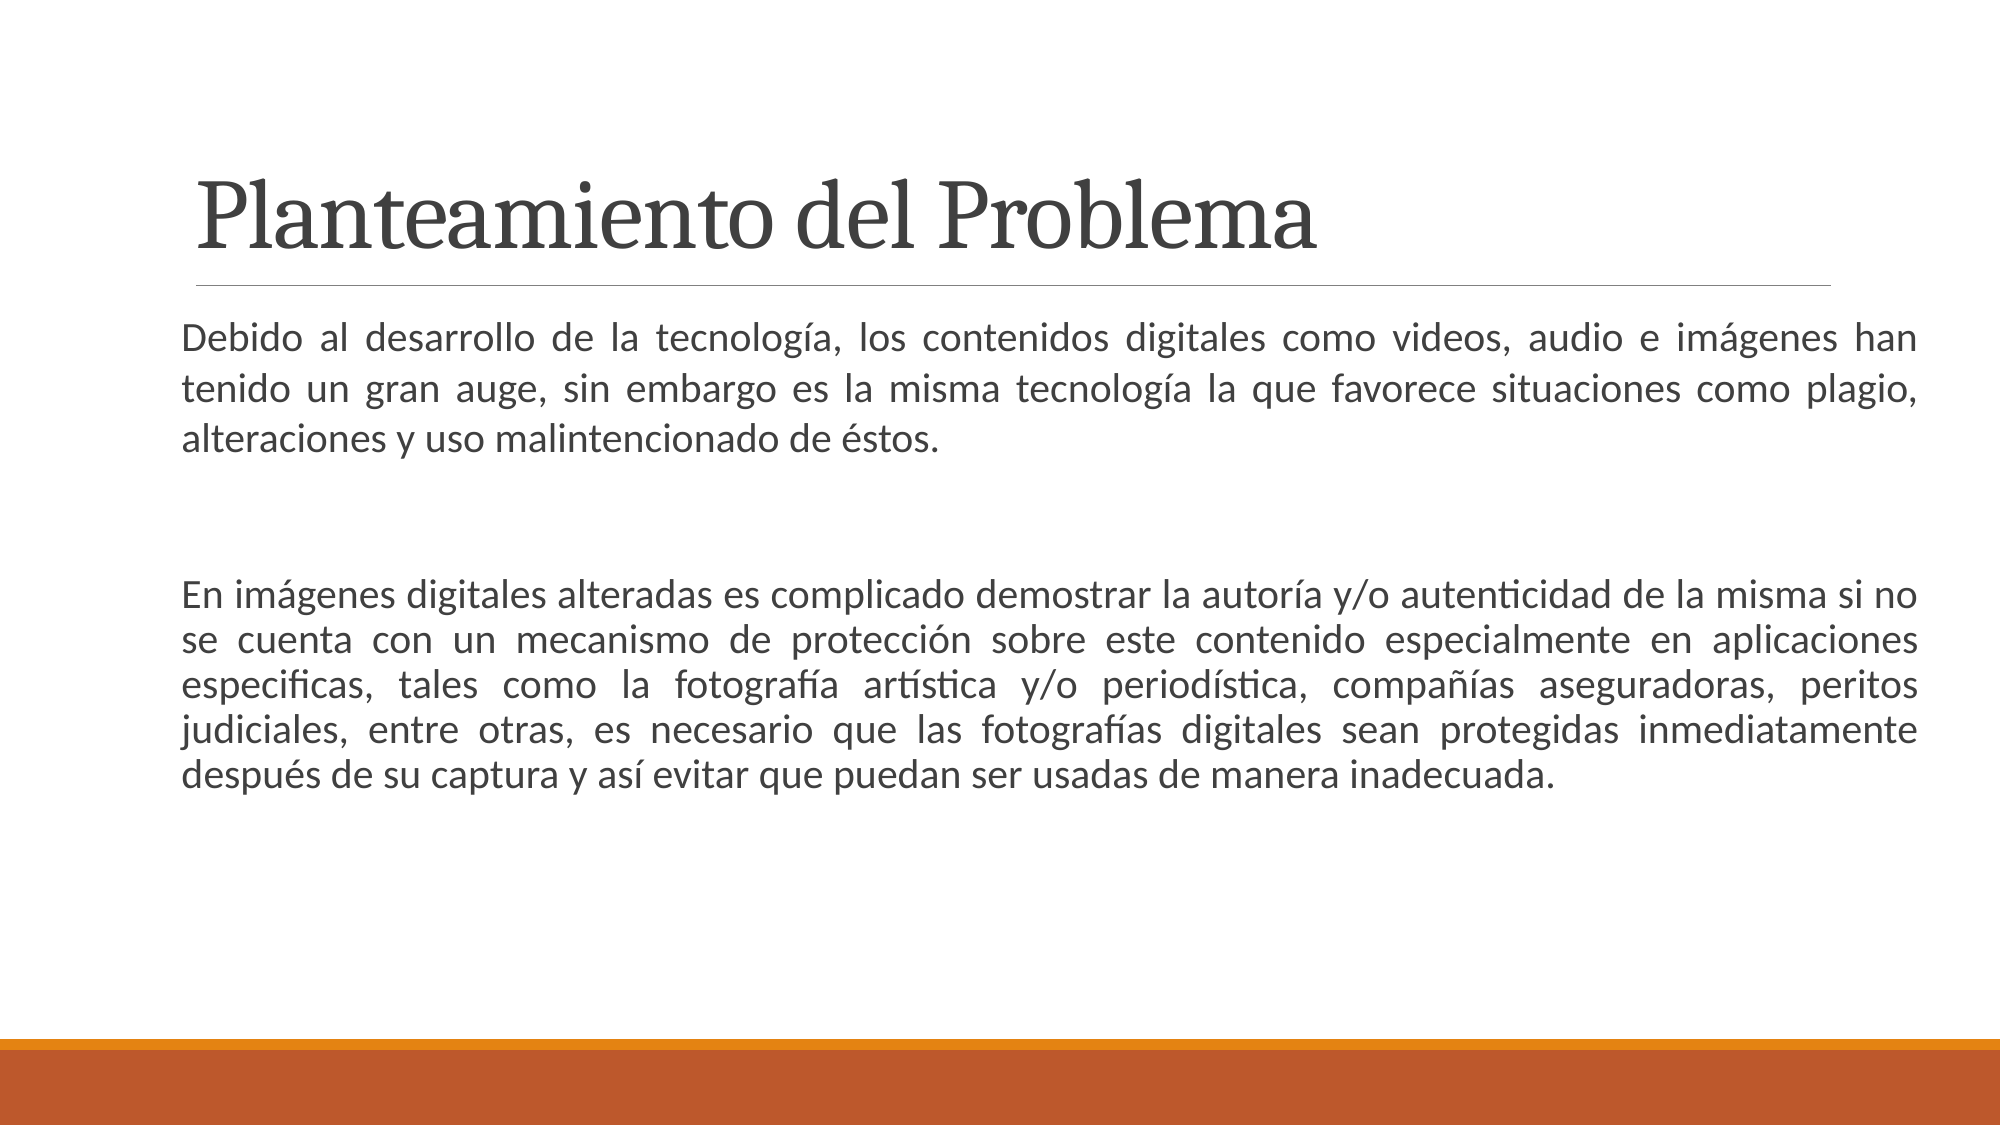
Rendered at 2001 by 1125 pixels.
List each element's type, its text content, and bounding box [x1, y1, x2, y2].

list Debido al desarrollo de la tecnología, los contenidos digitales como videos, audio e imágenes han tenido un gran auge, sin embargo es la misma tecnología la que favorece situaciones como plagio, alteraciones y uso malintencionado de éstos. En imágenes digitales alteradas es complicado demostrar la autoría y/o autenticidad de la misma si no se cuenta con un mecanismo de protección sobre este contenido especialmente en aplicaciones especificas, tales como la fotografía artística y/o periodística, compañías aseguradoras, peritos judiciales, entre otras, es necesario que las fotografías digitales sean protegidas inmediatamente después de su captura y así evitar que puedan ser usadas de manera inadecuada. [166, 302, 1920, 963]
title Planteamiento del Problema [180, 138, 1830, 277]
